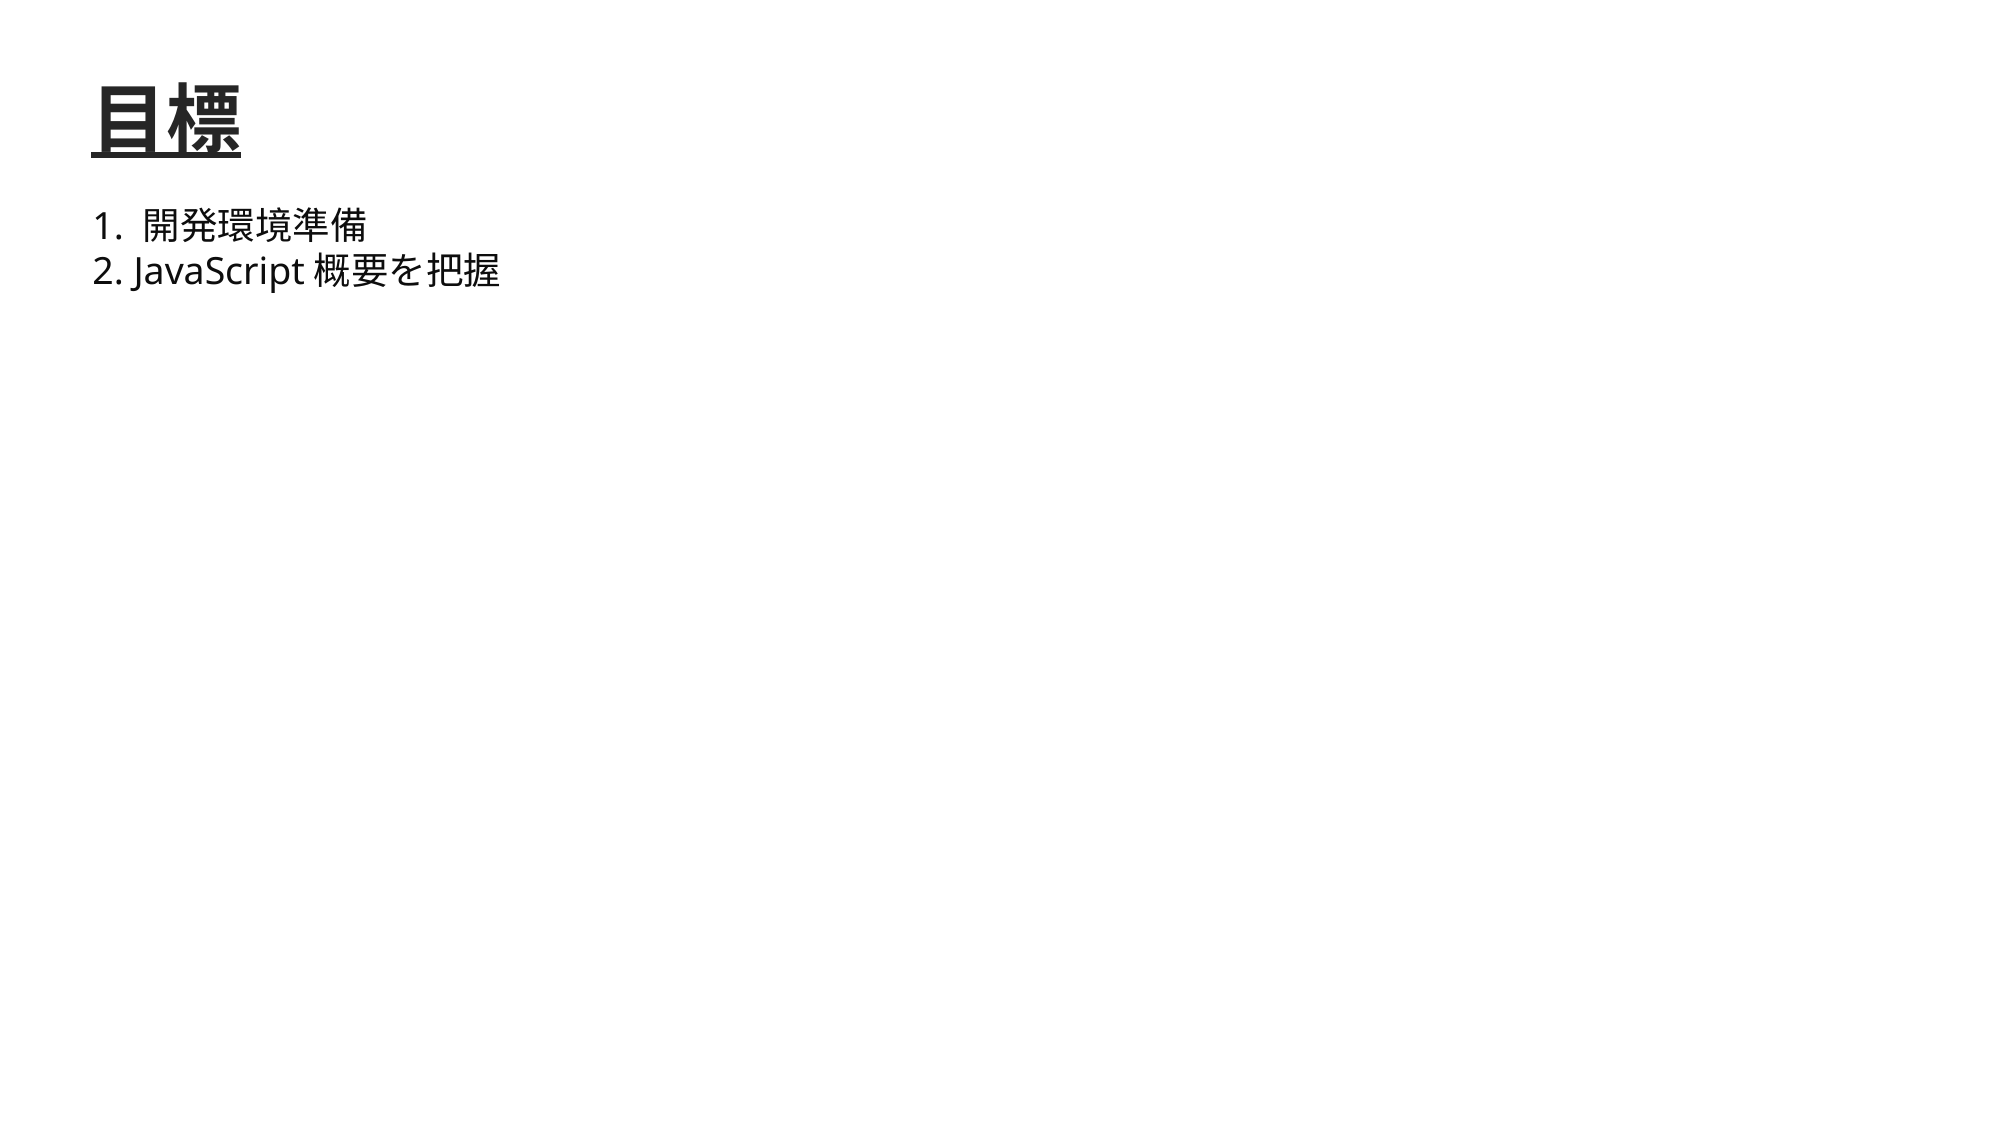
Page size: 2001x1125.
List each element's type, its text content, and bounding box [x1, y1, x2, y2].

text_box 1. 開発環境準備 2. JavaScript概要を把握 [77, 194, 517, 345]
text_box 目標 [75, 52, 2000, 181]
